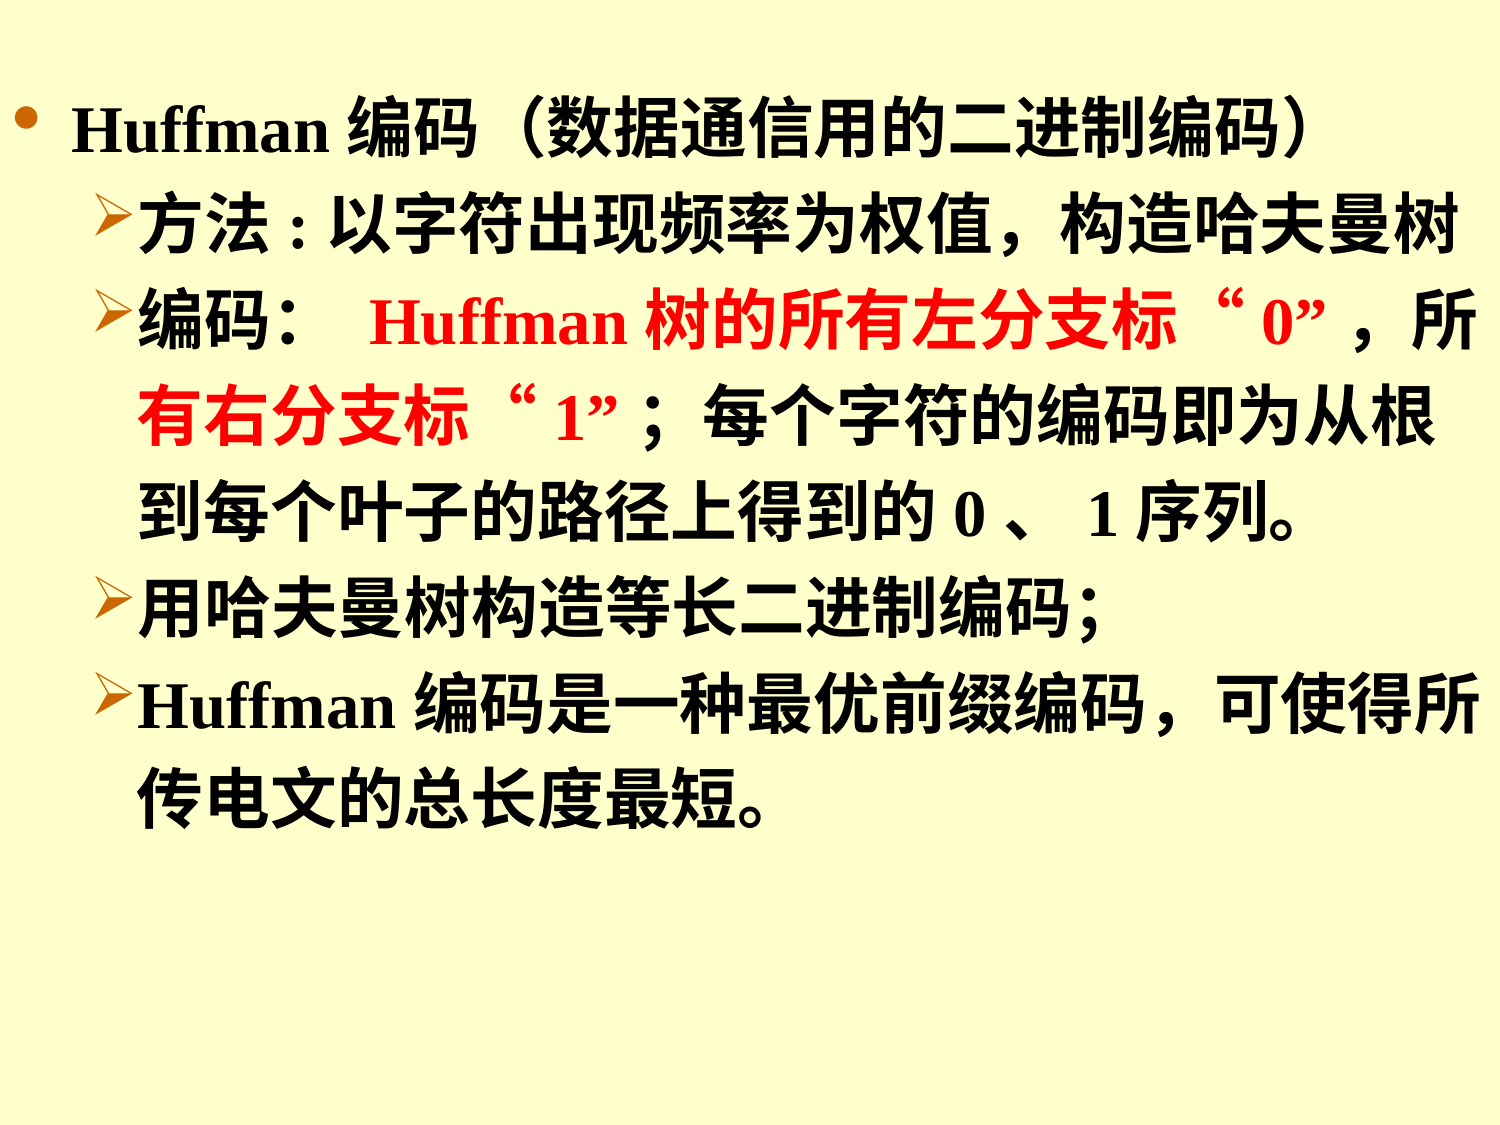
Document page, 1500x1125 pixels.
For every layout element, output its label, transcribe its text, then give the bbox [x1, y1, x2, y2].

list Huffman编码（数据通信用的二进制编码） 方法:以字符出现频率为权值，构造哈夫曼树 编码： Huffman树的所有左分支标“0”，所有右分支标“1”；每个字符的编码即为从根到每个叶子的路径上得到的0、1序列。 用哈夫曼树构造等长二进制编码； Huffman编码是一种最优前缀编码，可使得所传电文的总长度最短。 [0, 62, 1500, 951]
